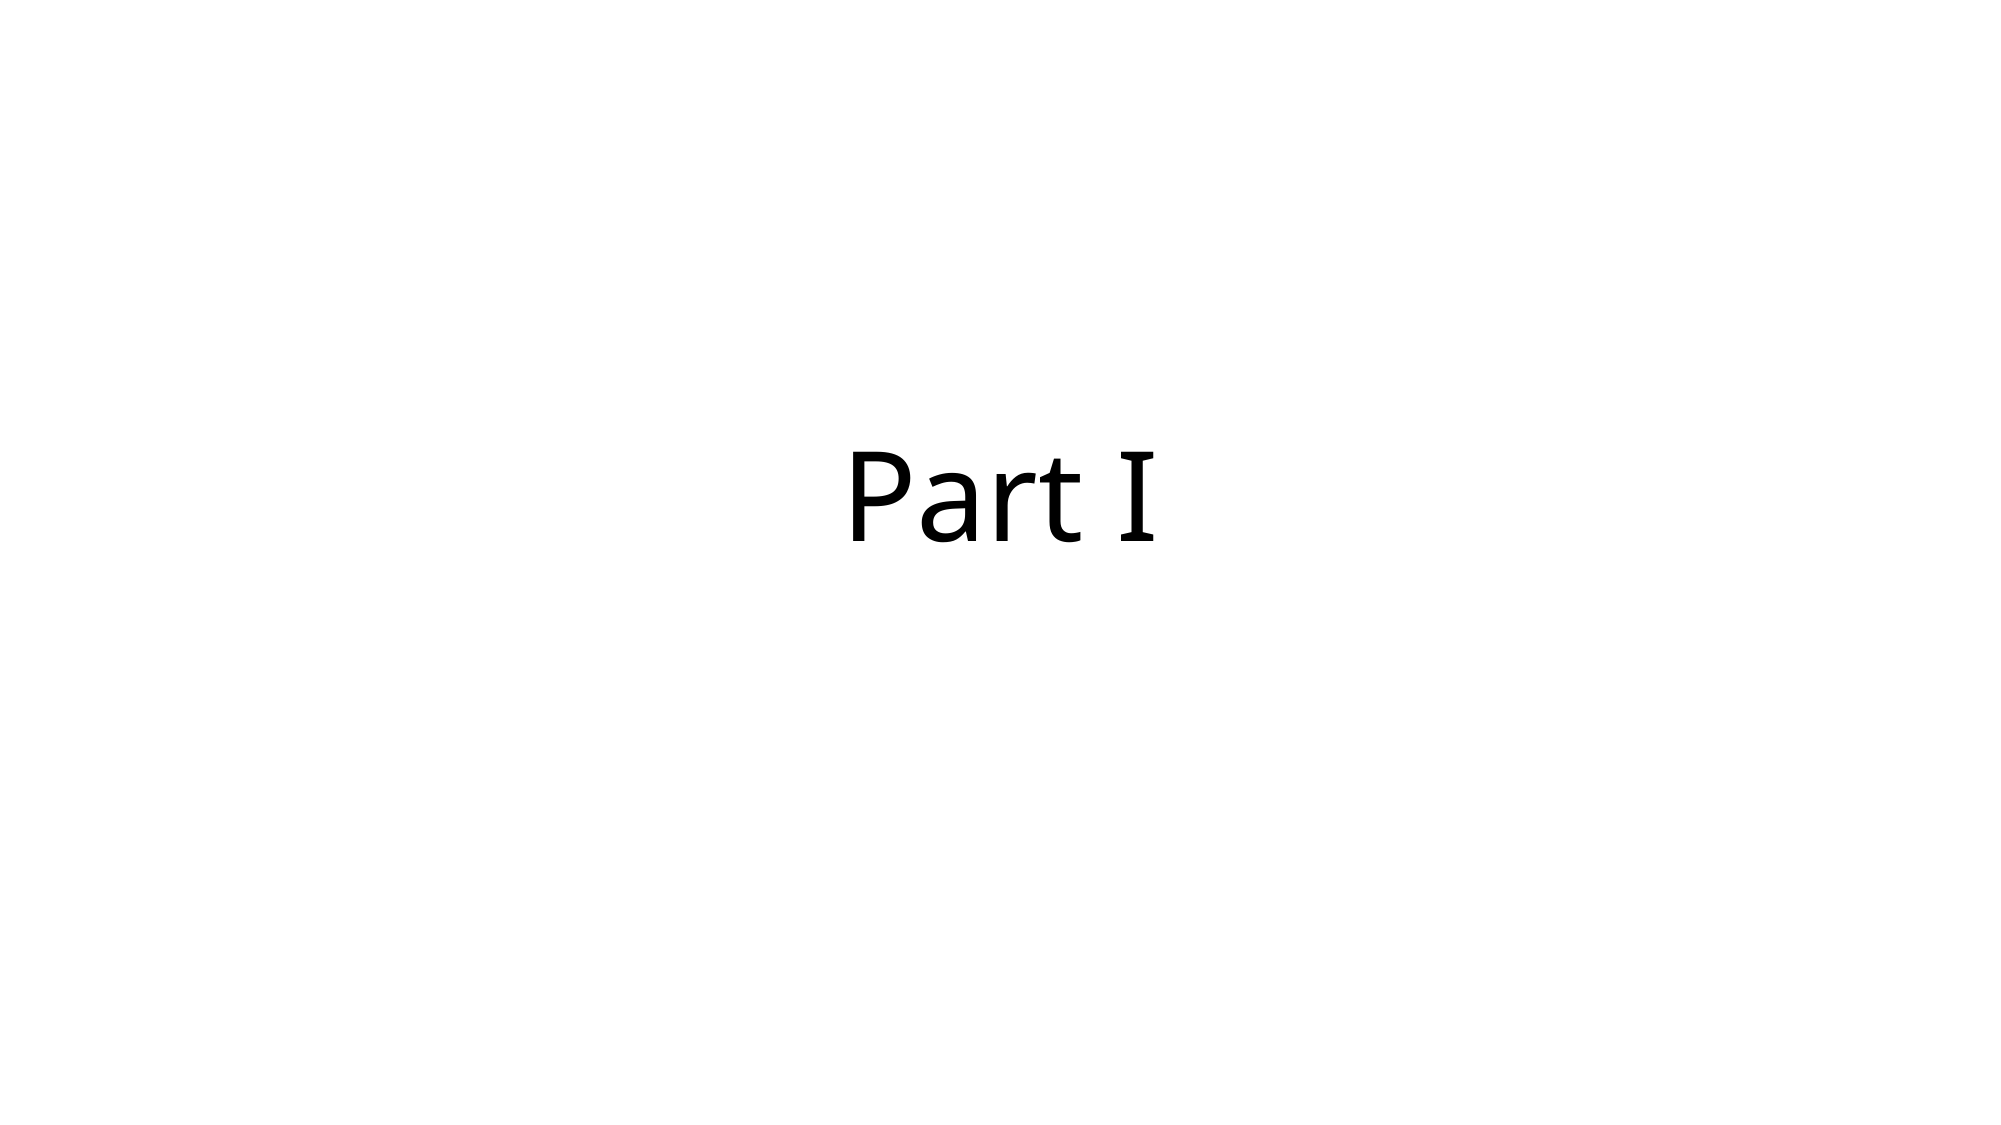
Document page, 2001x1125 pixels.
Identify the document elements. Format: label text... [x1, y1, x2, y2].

title Part I [249, 184, 1750, 576]
